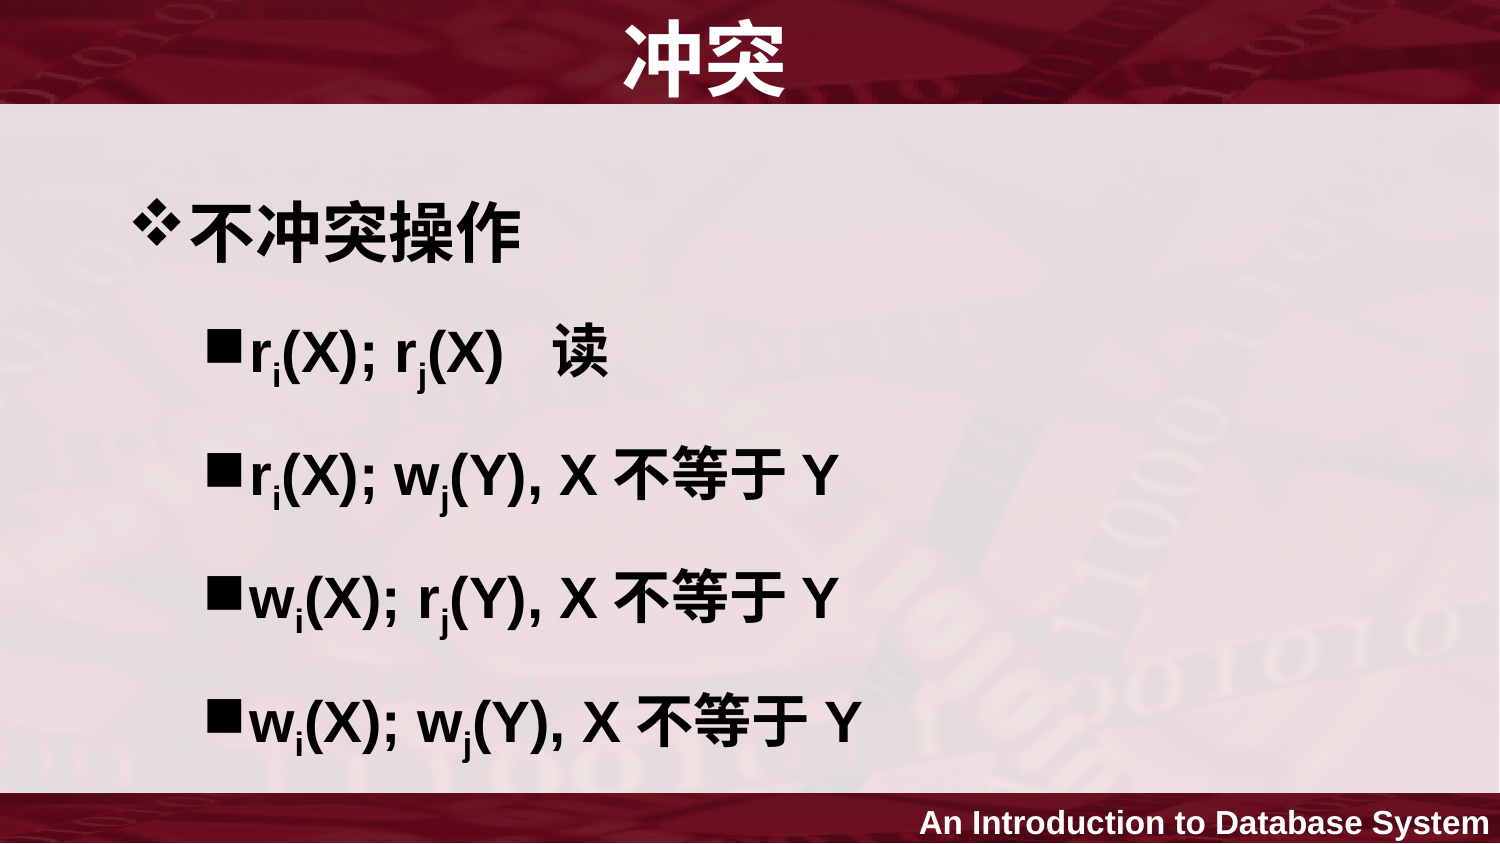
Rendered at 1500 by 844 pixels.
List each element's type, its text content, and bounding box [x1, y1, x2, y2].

list 不冲突操作 ri(X); rj(X) 读 ri(X); wj(Y), X不等于Y wi(X); rj(Y), X不等于Y wi(X); wj(Y), X不等于Y [112, 151, 1405, 729]
title 冲突 [29, 4, 1381, 111]
picture [0, 0, 1500, 843]
